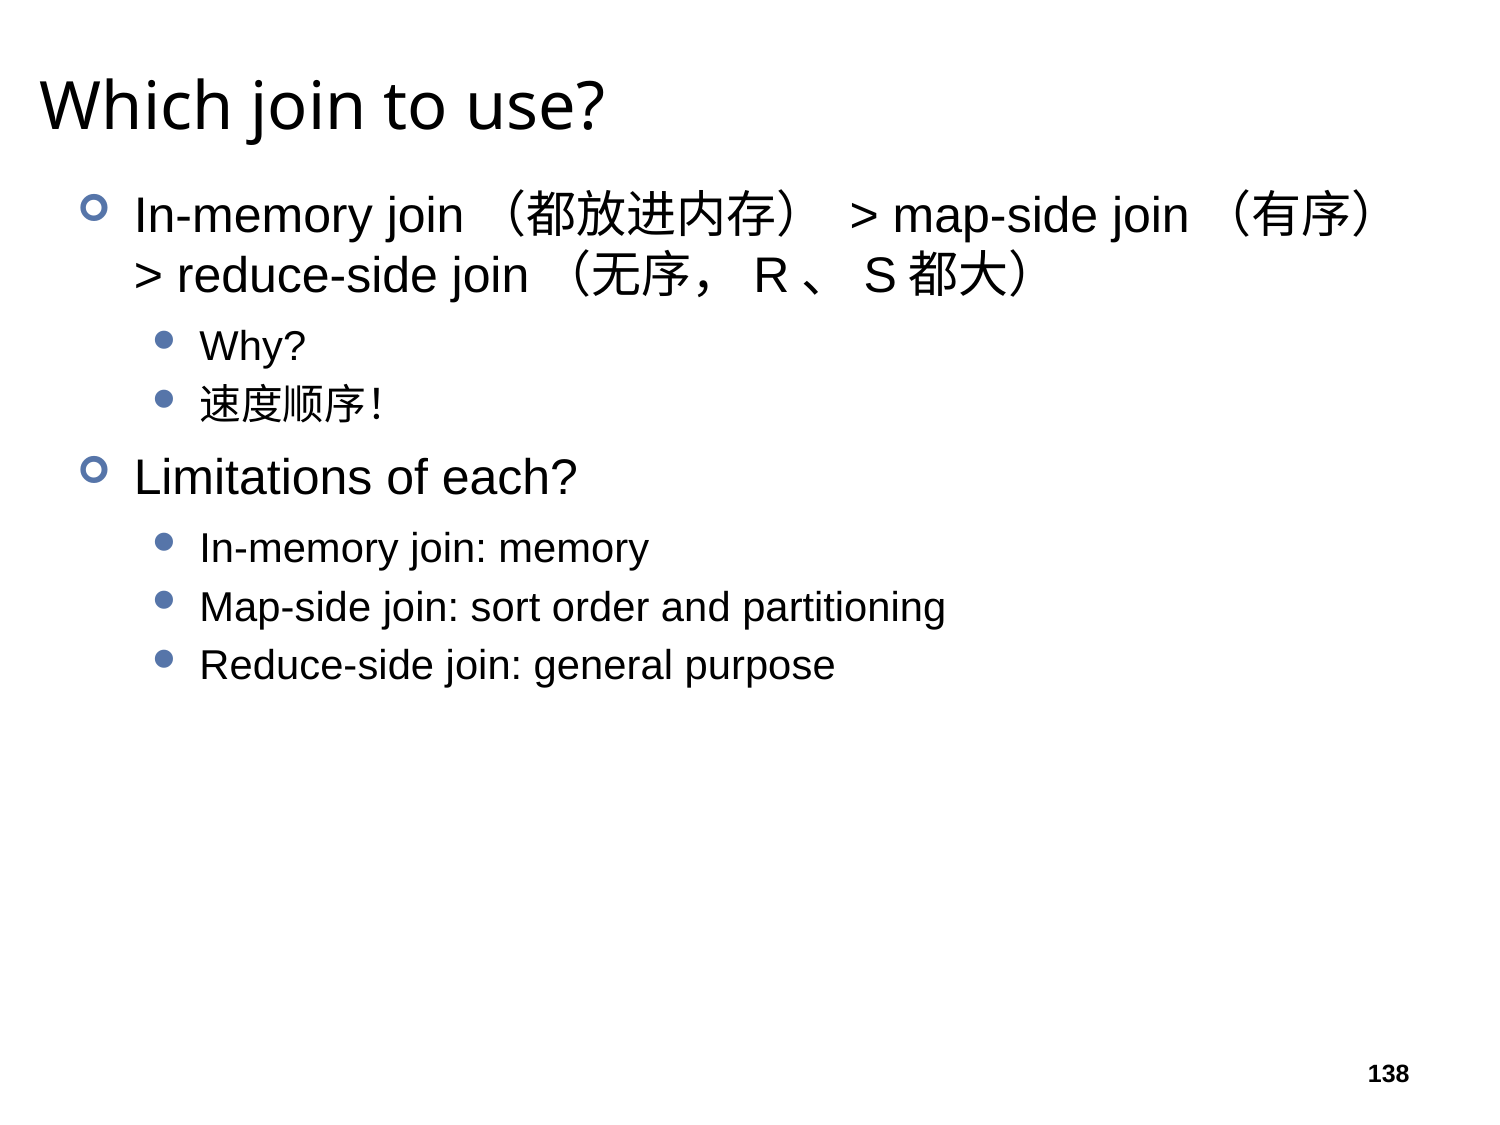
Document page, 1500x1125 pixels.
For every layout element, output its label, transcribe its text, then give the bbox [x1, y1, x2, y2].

slide_number 138 [1074, 1042, 1425, 1103]
list In-memory join（都放进内存） > map-side join（有序） > reduce-side join（无序，R、S都大） Why? 速度顺序！ Limitations of each? In-memory join: memory Map-side join: sort order and partitioning Reduce-side join: general purpose [62, 174, 1451, 1013]
title Which join to use? [24, 18, 1451, 188]
